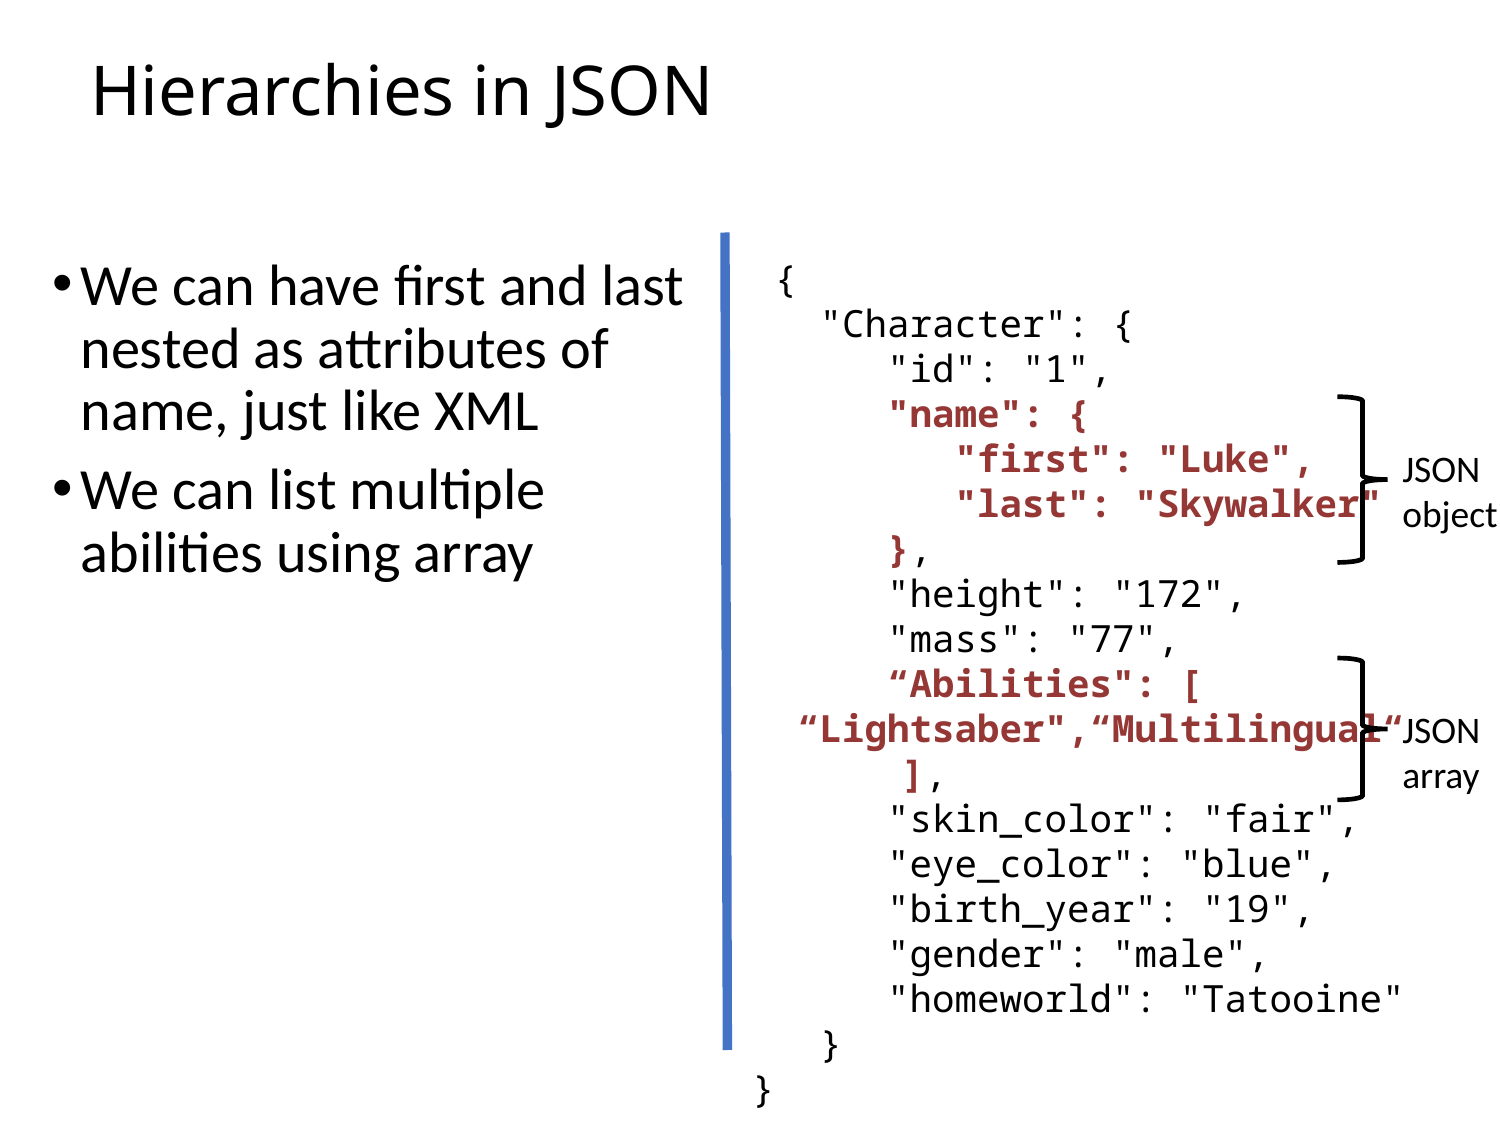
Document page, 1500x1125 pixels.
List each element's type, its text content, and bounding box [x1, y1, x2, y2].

text_box [1337, 657, 1387, 801]
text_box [724, 232, 728, 1050]
text_box [1337, 396, 1387, 563]
list We can have first and last nested as attributes of name, just like XML We can list multiple abilities using array [37, 247, 721, 673]
text_box JSON object [1387, 437, 1500, 543]
text_box { "Character": { "id": "1", "name": { "first": "Luke", "last": "Skywalker" }, "height": "172", "mass": "77", “Abilities": [ “Lightsaber",“Multilingual“ ], "skin_color": "fair", "eye_color": "blue", "birth_year": "19", "gender": "male", "homeworld": "Tatooine" } } [737, 247, 1475, 1118]
title Hierarchies in JSON [75, 0, 1425, 188]
text_box JSON array [1387, 698, 1500, 804]
